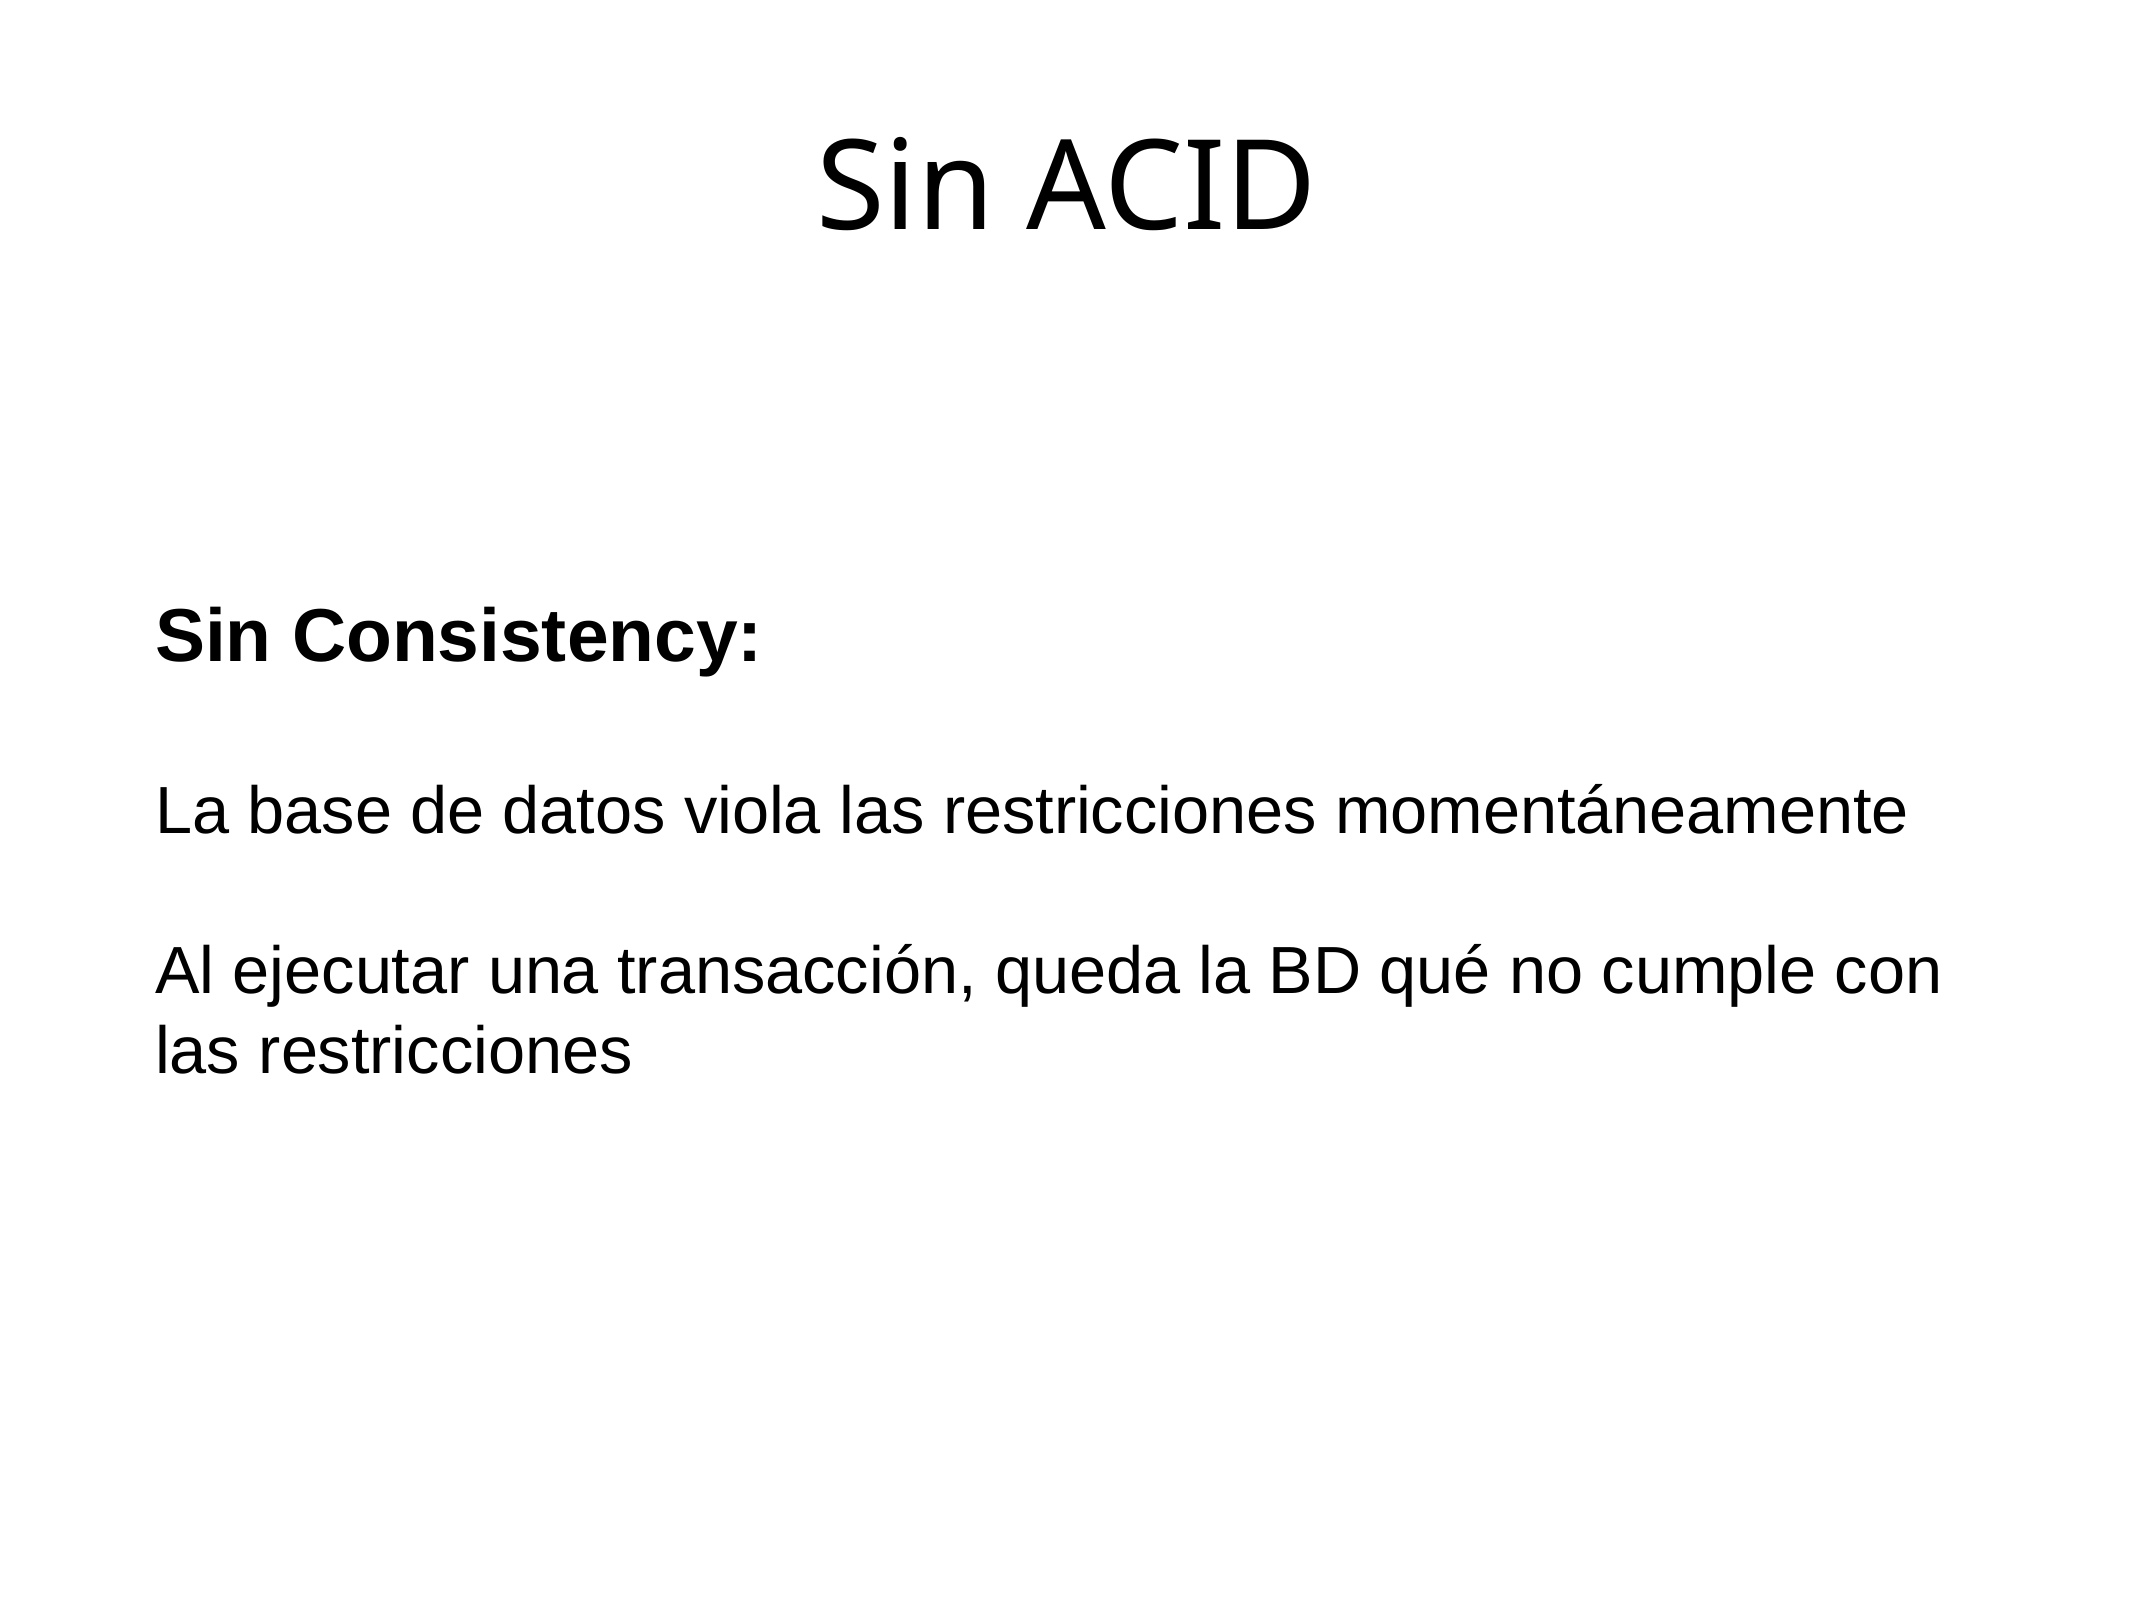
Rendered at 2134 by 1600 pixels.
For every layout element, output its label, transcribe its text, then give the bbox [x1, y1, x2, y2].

text_box Sin Consistency: La base de datos viola las restricciones momentáneamente Al ejecutar una transacción, queda la BD qué no cumple con las restricciones [146, 578, 1987, 1095]
text_box Sin ACID [596, 96, 1537, 264]
